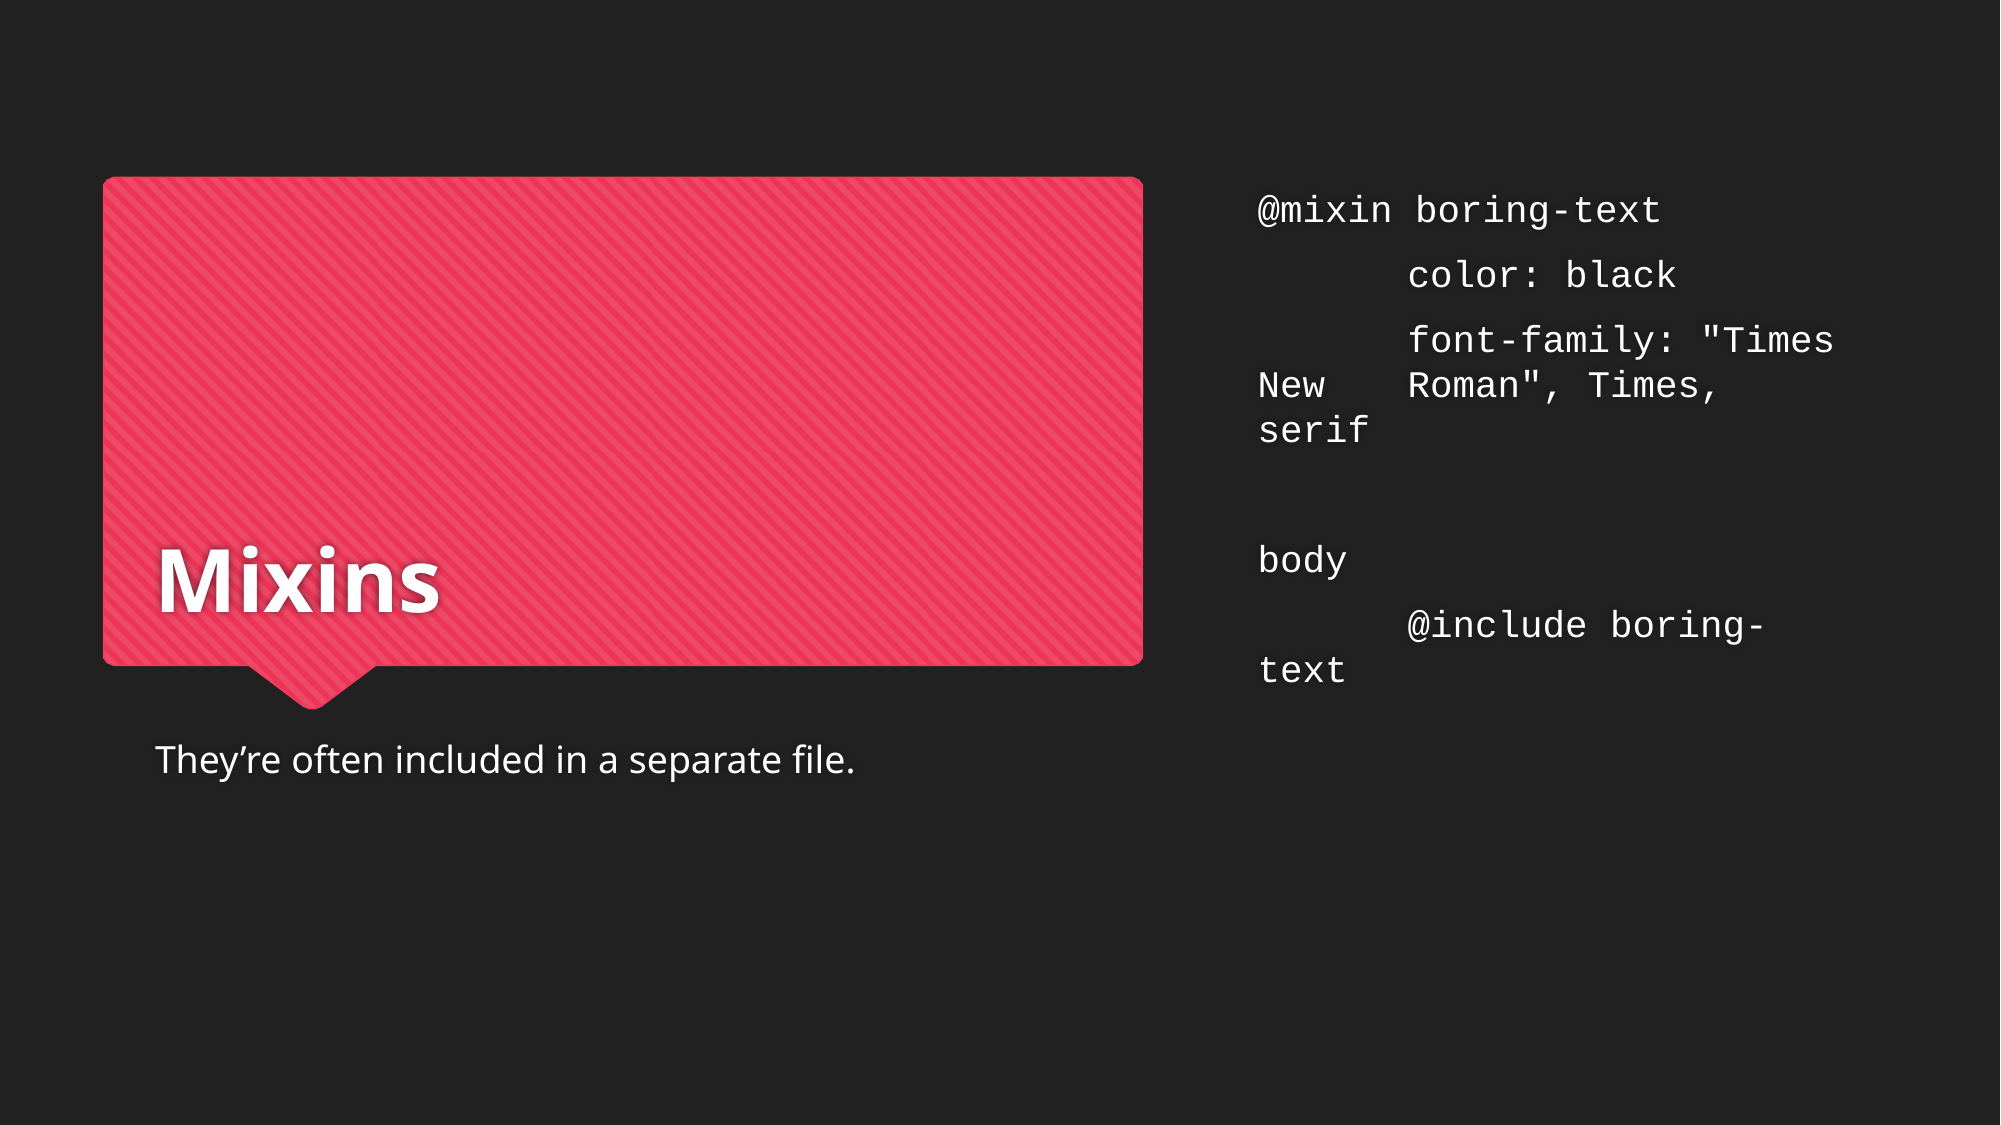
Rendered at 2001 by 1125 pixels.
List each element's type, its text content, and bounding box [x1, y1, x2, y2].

list @mixin boring-text color: black font-family: "Times New Roman", Times, serif body @include boring-text [1242, 177, 1868, 846]
title Mixins [139, 203, 1107, 638]
list They’re often included in a separate file. [139, 728, 1107, 846]
